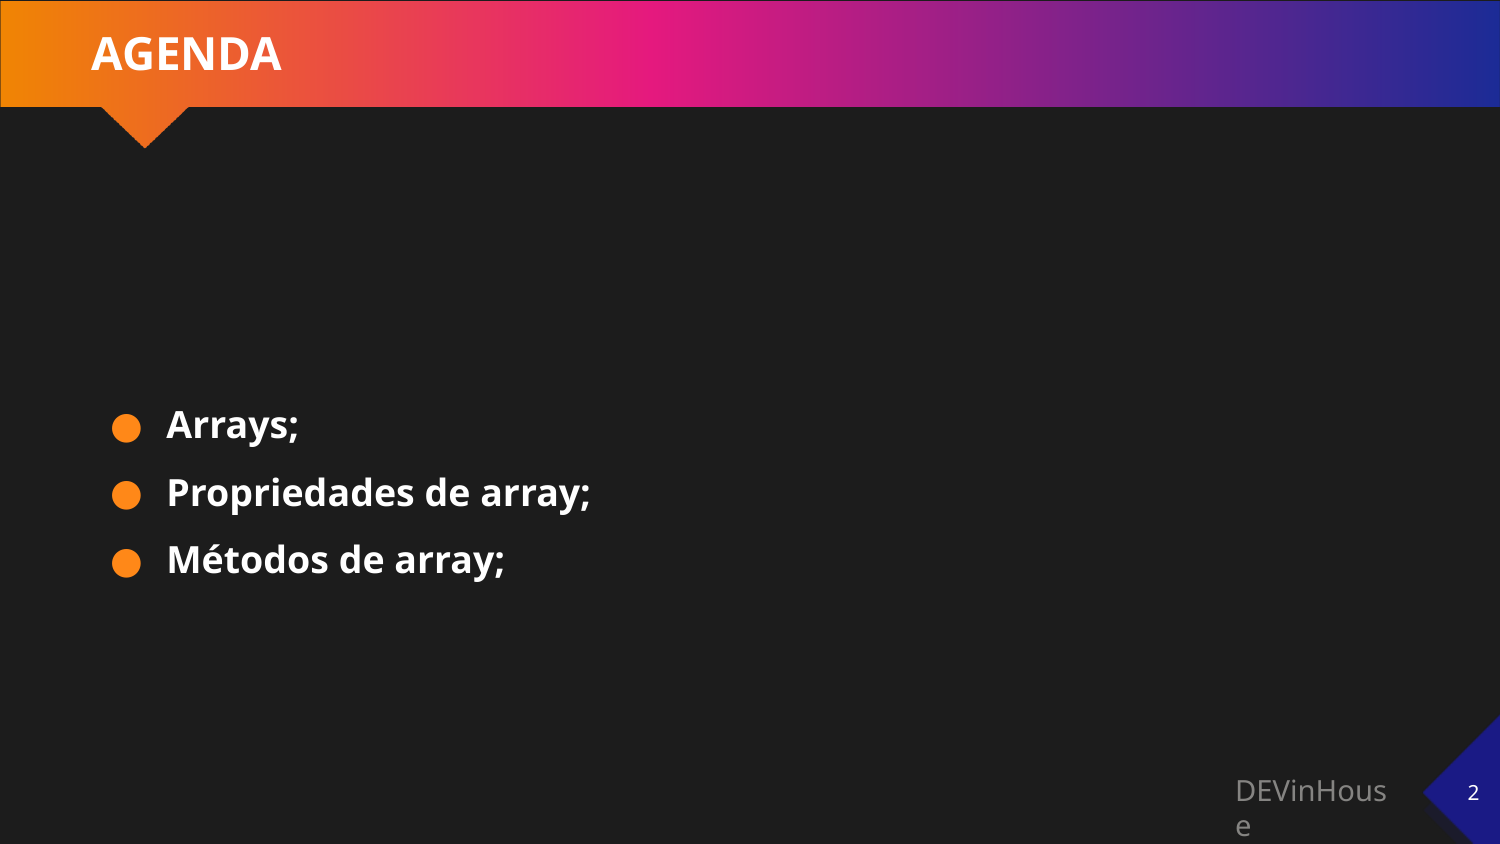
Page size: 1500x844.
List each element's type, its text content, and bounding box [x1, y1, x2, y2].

title AGENDA [76, 0, 1424, 105]
title Arrays; Propriedades de array; Métodos de array; [76, 221, 1418, 739]
picture [0, 0, 1500, 168]
slide_number ‹#› [1446, 771, 1500, 817]
picture [1417, 712, 1500, 844]
